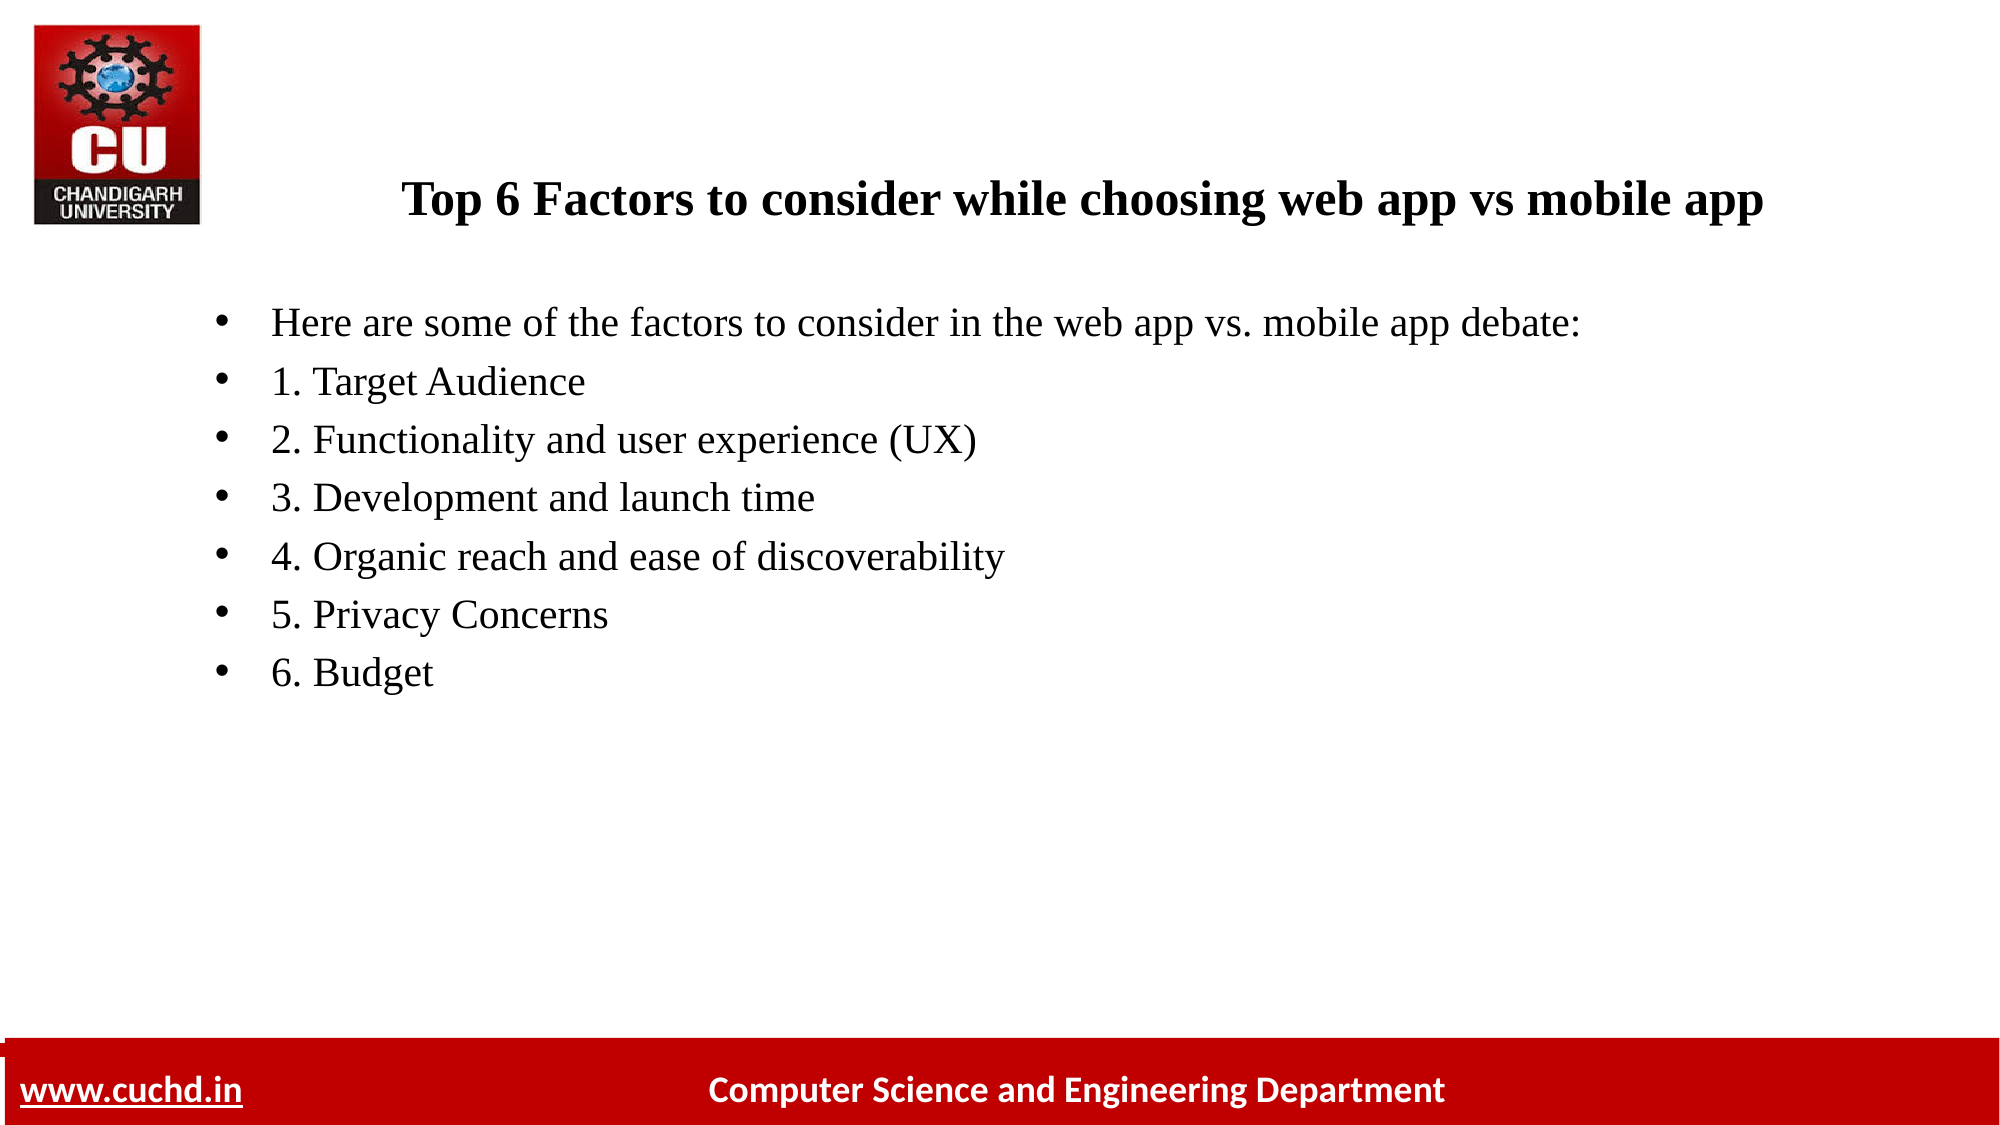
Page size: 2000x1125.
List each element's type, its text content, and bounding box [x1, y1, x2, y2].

list Here are some of the fac­tors to con­sider in the web app vs. mo­bile app de­bate: 1. Target Audience 2. Functionality and user ex­pe­ri­ence (UX) 3. Development and launch time 4. Organic reach and ease of dis­cov­er­abil­ity 5. Privacy Concerns 6. Budget [199, 287, 1950, 1025]
picture [33, 24, 202, 225]
title Top 6 Factors to con­sider while choos­ing web app vs mo­bile app [216, 174, 1950, 275]
